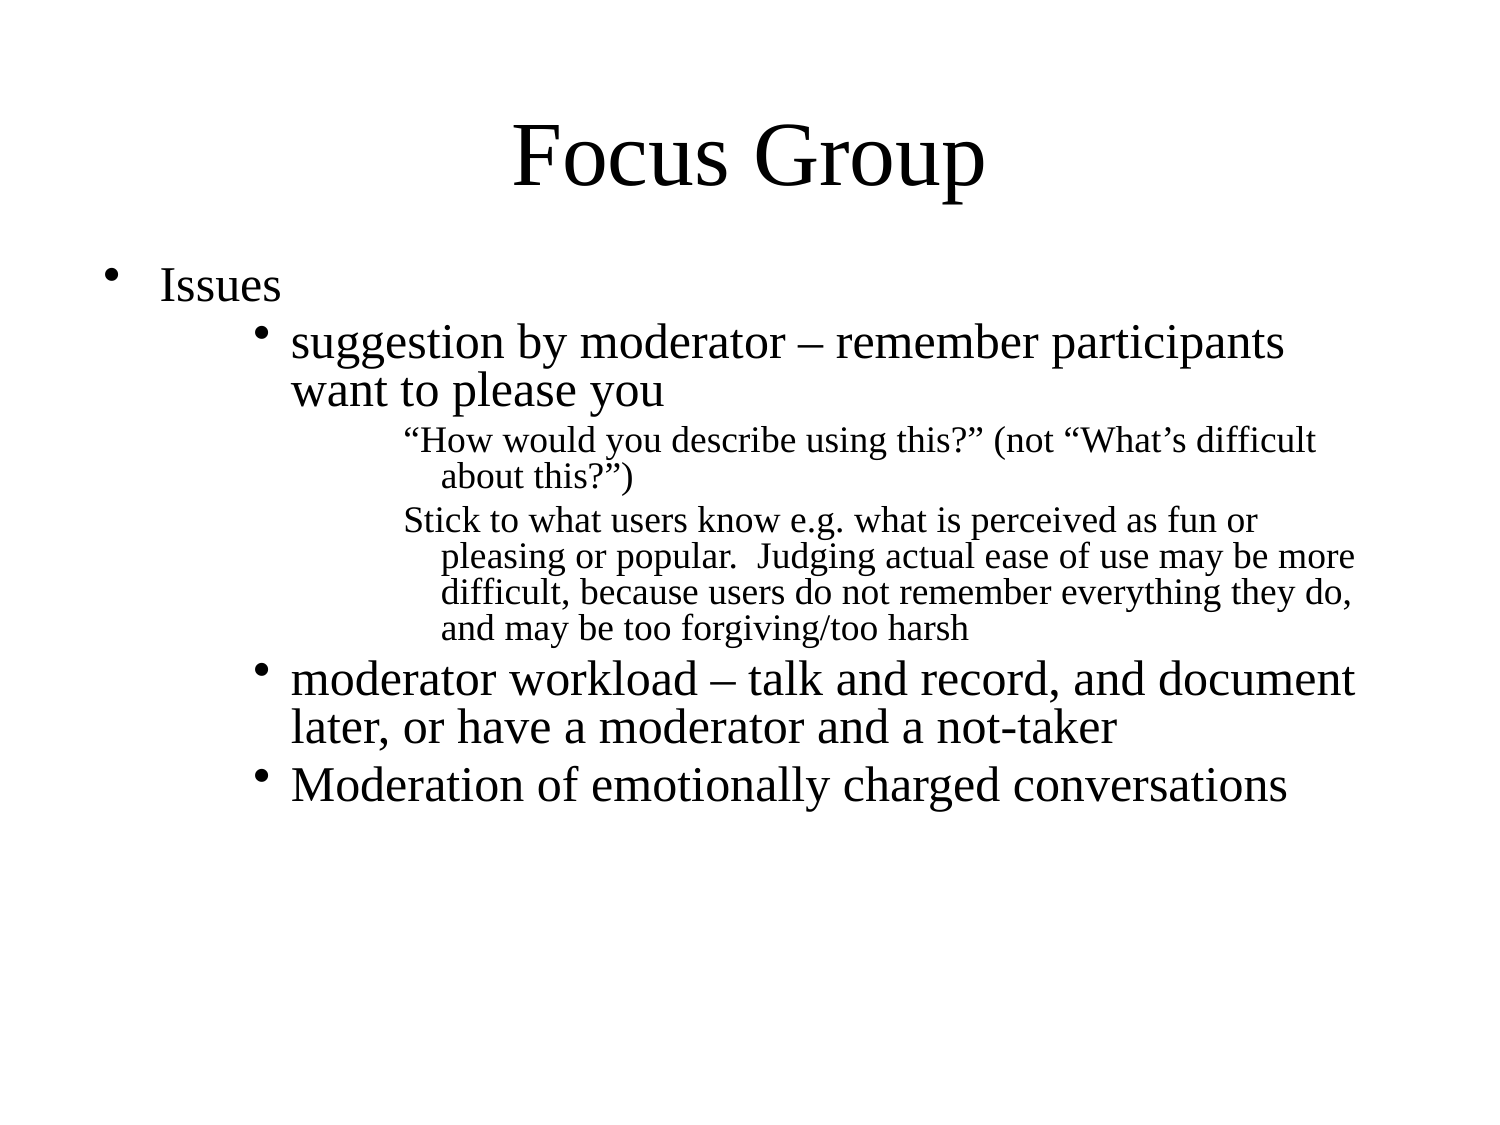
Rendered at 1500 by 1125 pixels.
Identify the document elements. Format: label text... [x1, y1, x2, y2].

list Issues suggestion by moderator – remember participants want to please you “How would you describe using this?” (not “What’s difficult about this?”) Stick to what users know e.g. what is perceived as fun or pleasing or popular. Judging actual ease of use may be more difficult, because users do not remember everything they do, and may be too forgiving/too harsh moderator workload – talk and record, and document later, or have a moderator and a not-taker Moderation of emotionally charged conversations [88, 255, 1388, 787]
title Focus Group [112, 54, 1388, 243]
